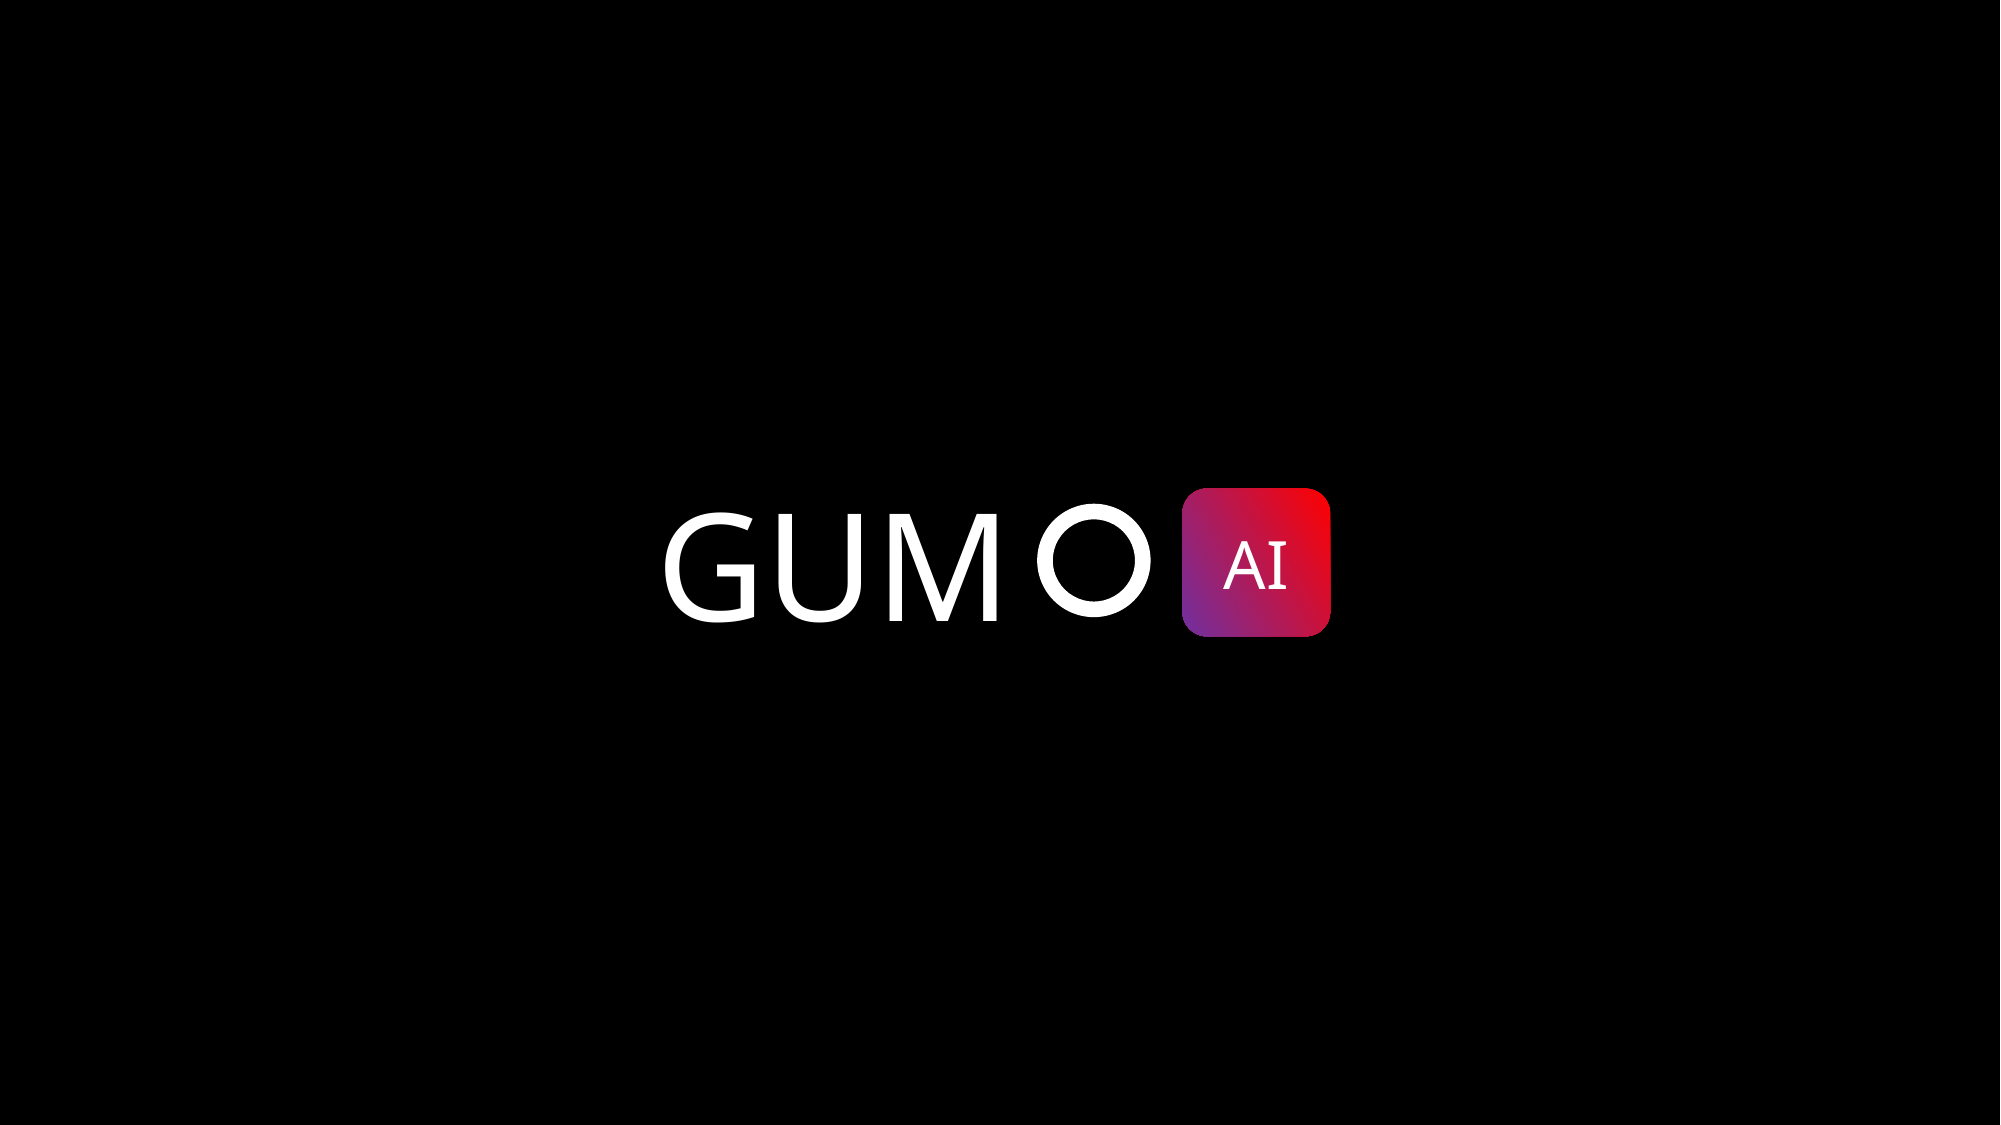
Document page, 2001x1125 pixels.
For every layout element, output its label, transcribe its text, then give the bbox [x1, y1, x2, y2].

text_box GUM [641, 464, 1048, 839]
text_box AI [1181, 487, 1332, 638]
text_box [1048, 503, 1151, 618]
